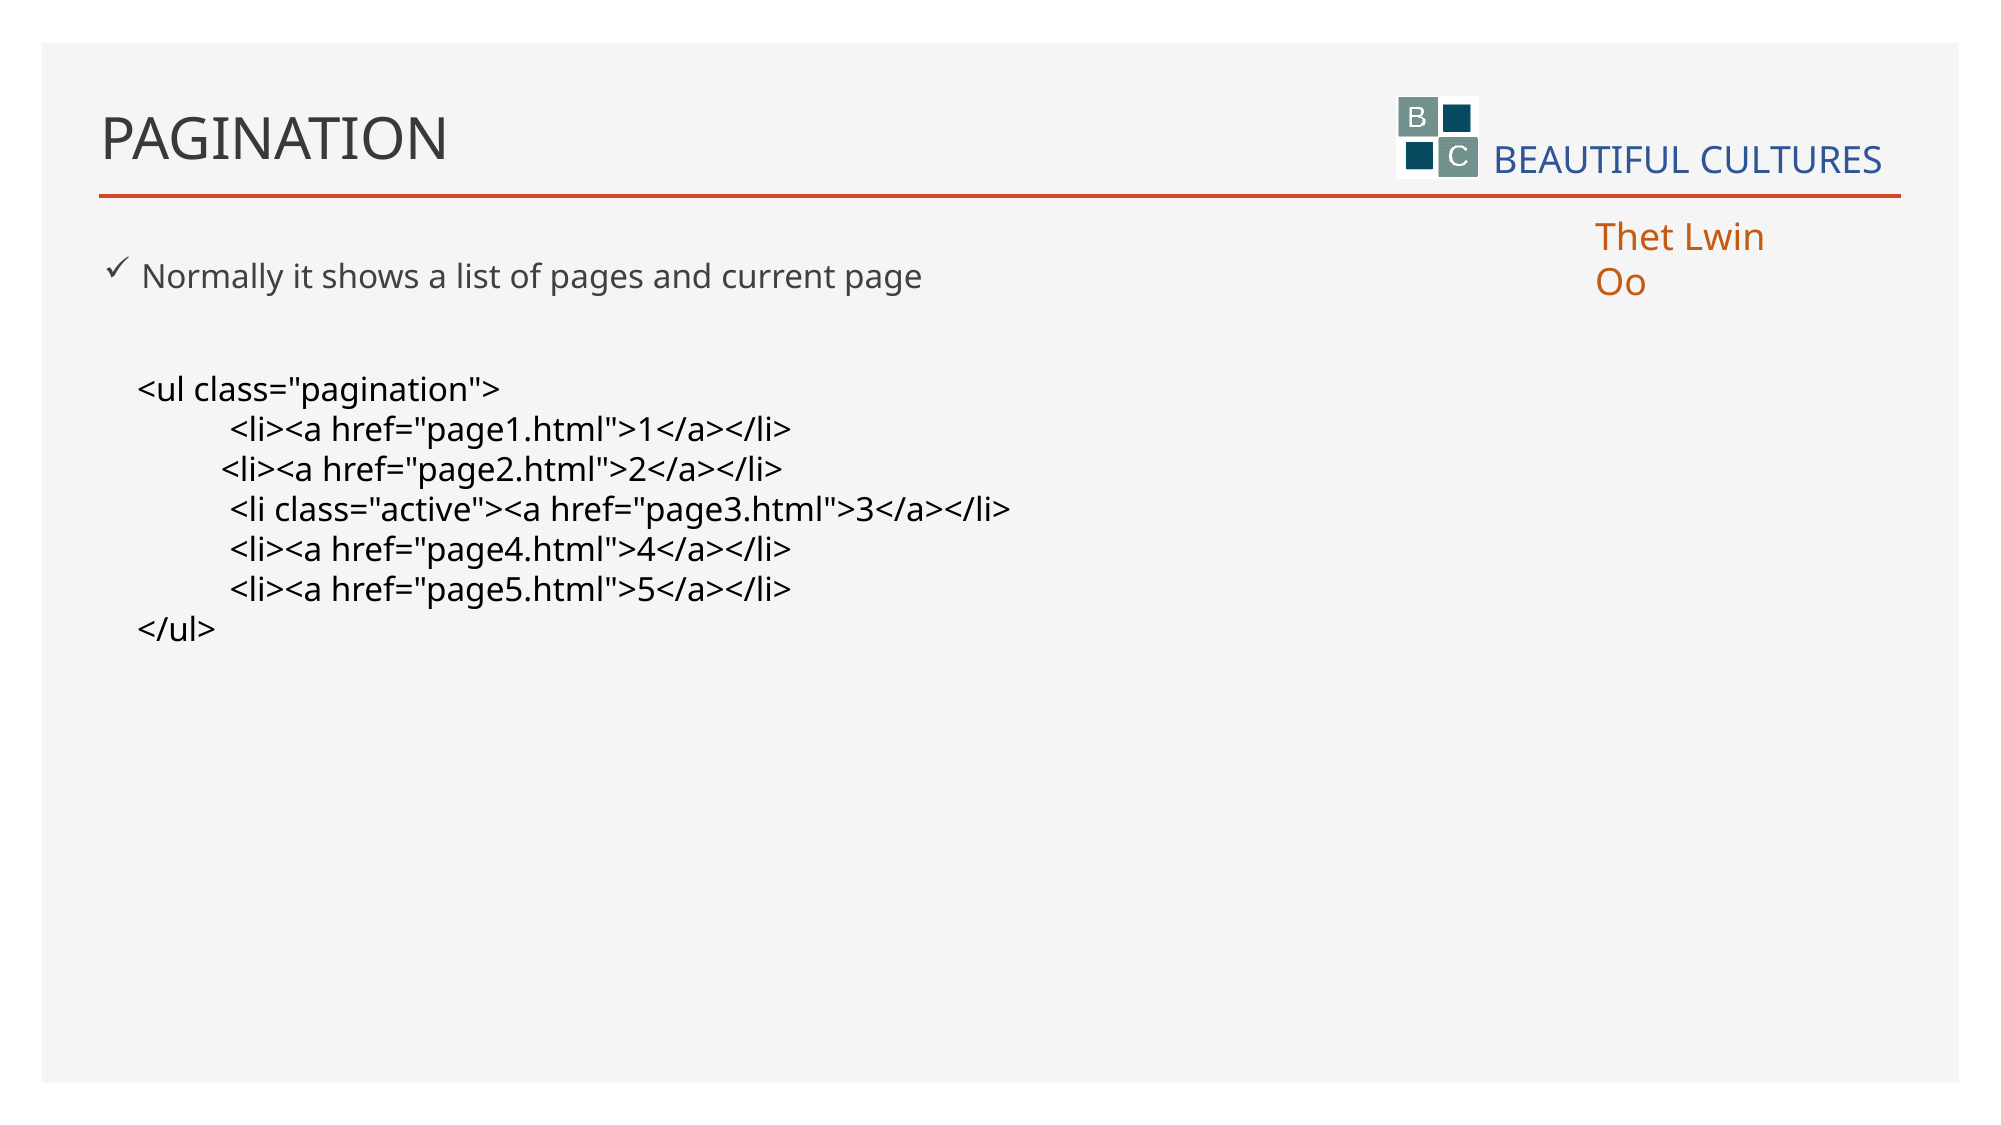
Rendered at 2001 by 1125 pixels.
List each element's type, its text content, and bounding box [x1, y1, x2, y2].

picture [1396, 96, 1479, 179]
text_box <ul class="pagination"> <li><a href="page1.html">1</a></li> <li><a href="page2.html">2</a></li> <li class="active"><a href="page3.html">3</a></li> <li><a href="page4.html">4</a></li> <li><a href="page5.html">5</a></li> </ul> [122, 320, 1932, 655]
text_box Normally it shows a list of pages and current page [88, 250, 1898, 1052]
text_box BEAUTIFUL CULTURES [1478, 128, 1898, 188]
title PAGINATION [85, 73, 1214, 179]
text_box Thet Lwin Oo [1580, 205, 1833, 311]
